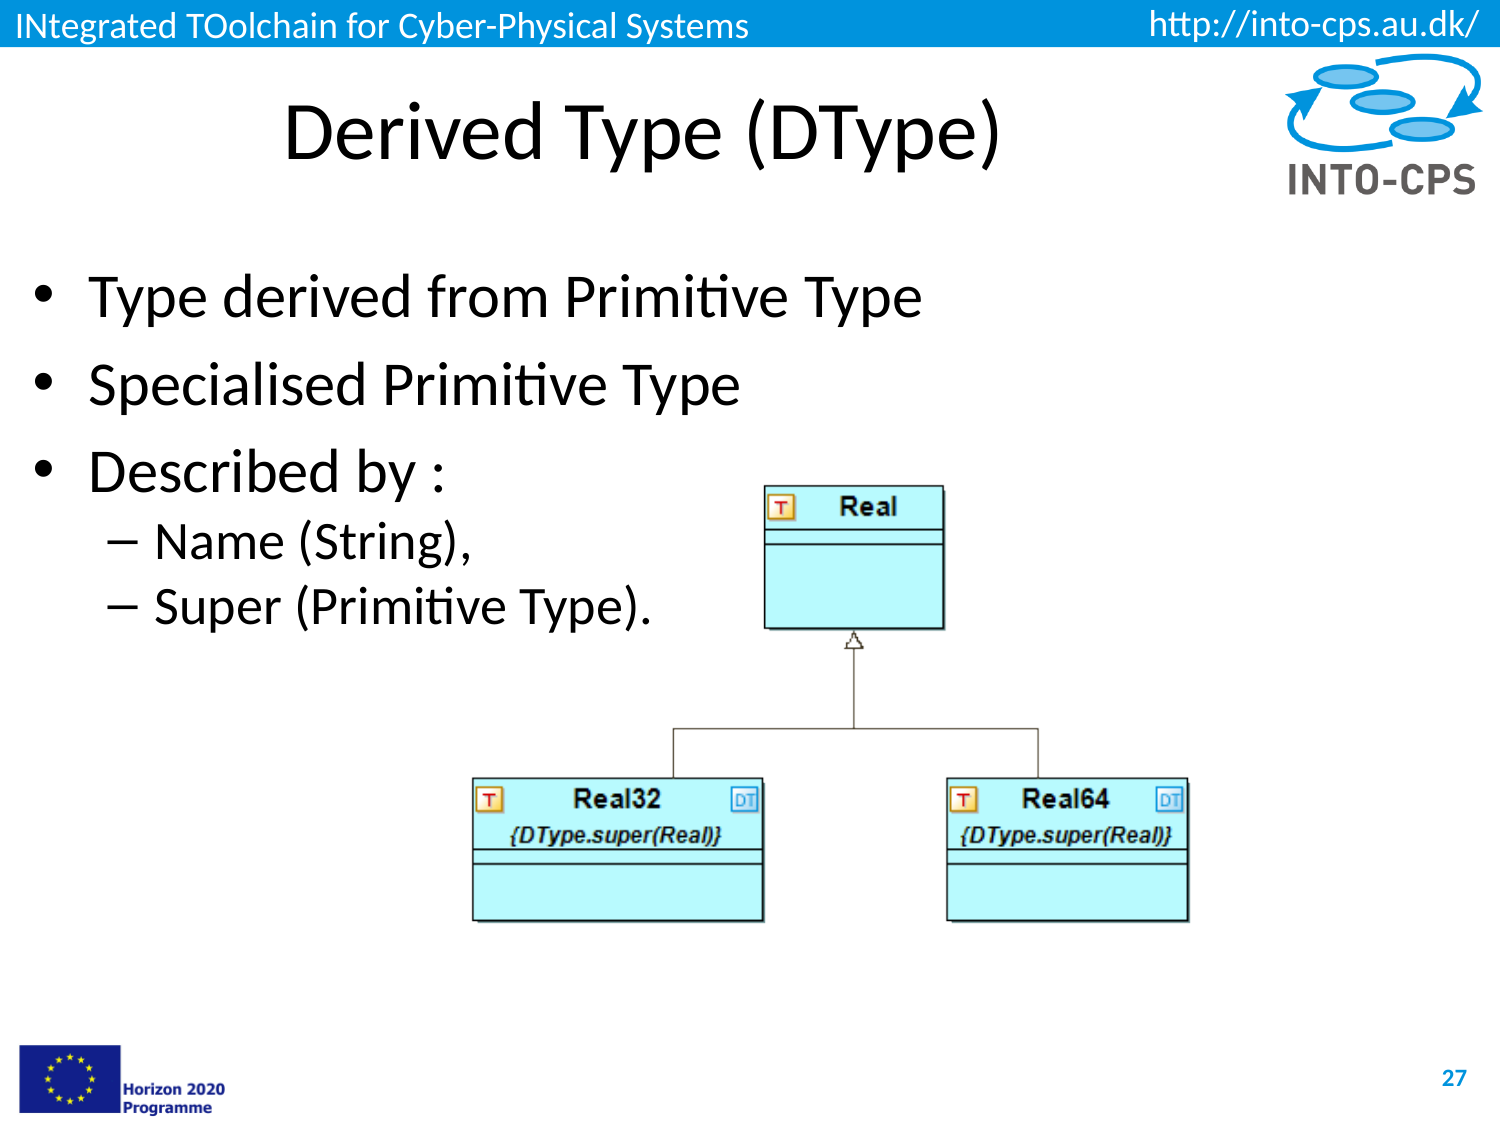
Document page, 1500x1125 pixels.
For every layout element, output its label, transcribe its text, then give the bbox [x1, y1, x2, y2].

picture [454, 467, 1209, 942]
title Derived Type (DType) [17, 68, 1270, 185]
picture [1281, 51, 1485, 197]
slide_number 27 [1246, 1058, 1483, 1095]
picture [15, 1041, 231, 1117]
list Type derived from Primitive Type Specialised Primitive Type Described by : Name (String), Super (Primitive Type). [17, 248, 1483, 1035]
